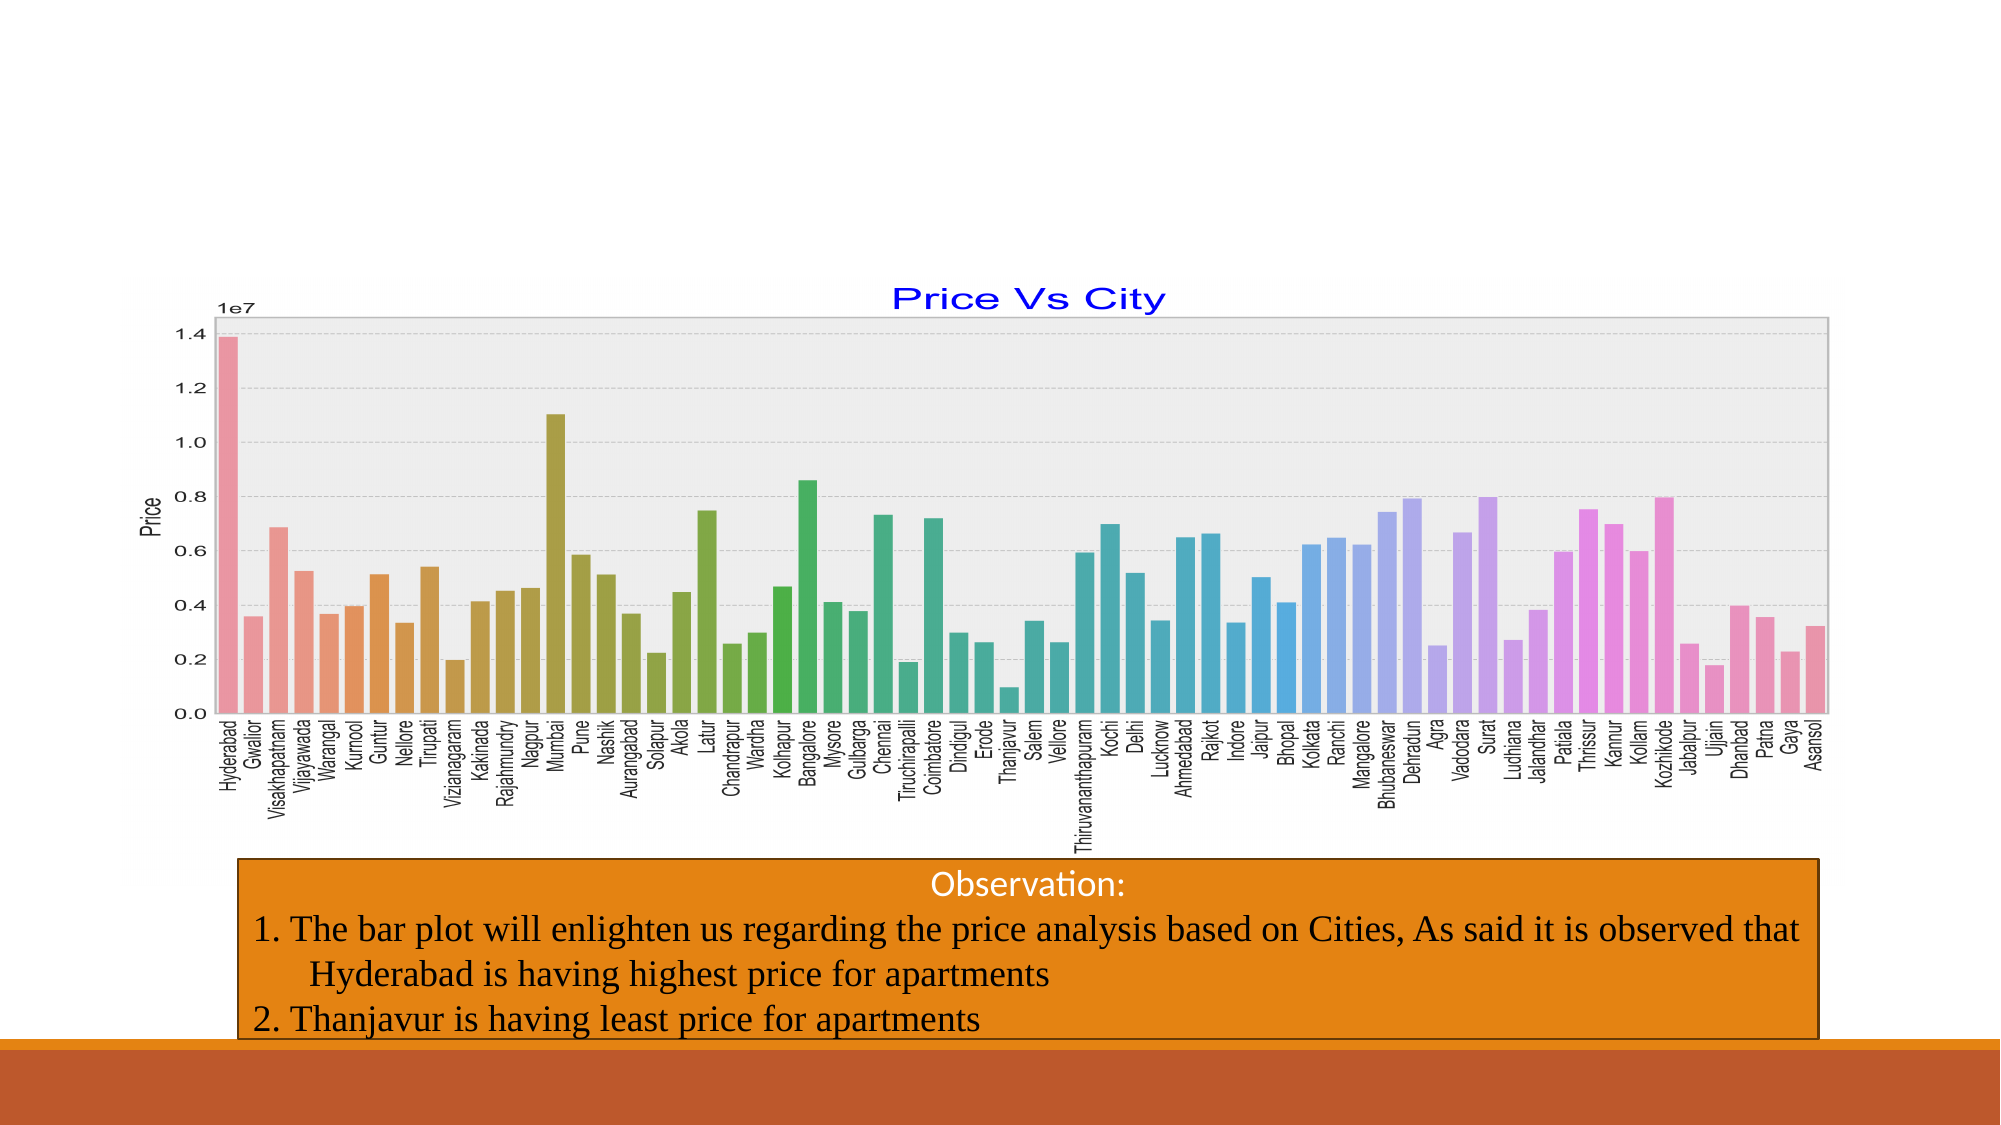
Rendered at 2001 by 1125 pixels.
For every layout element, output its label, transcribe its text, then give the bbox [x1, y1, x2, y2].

text_box Observation: 1. The bar plot will enlighten us regarding the price analysis based on Cities, As said it is observed that Hyderabad is having highest price for apartments 2. Thanjavur is having least price for apartments [237, 896, 1820, 1040]
picture [119, 277, 1845, 886]
